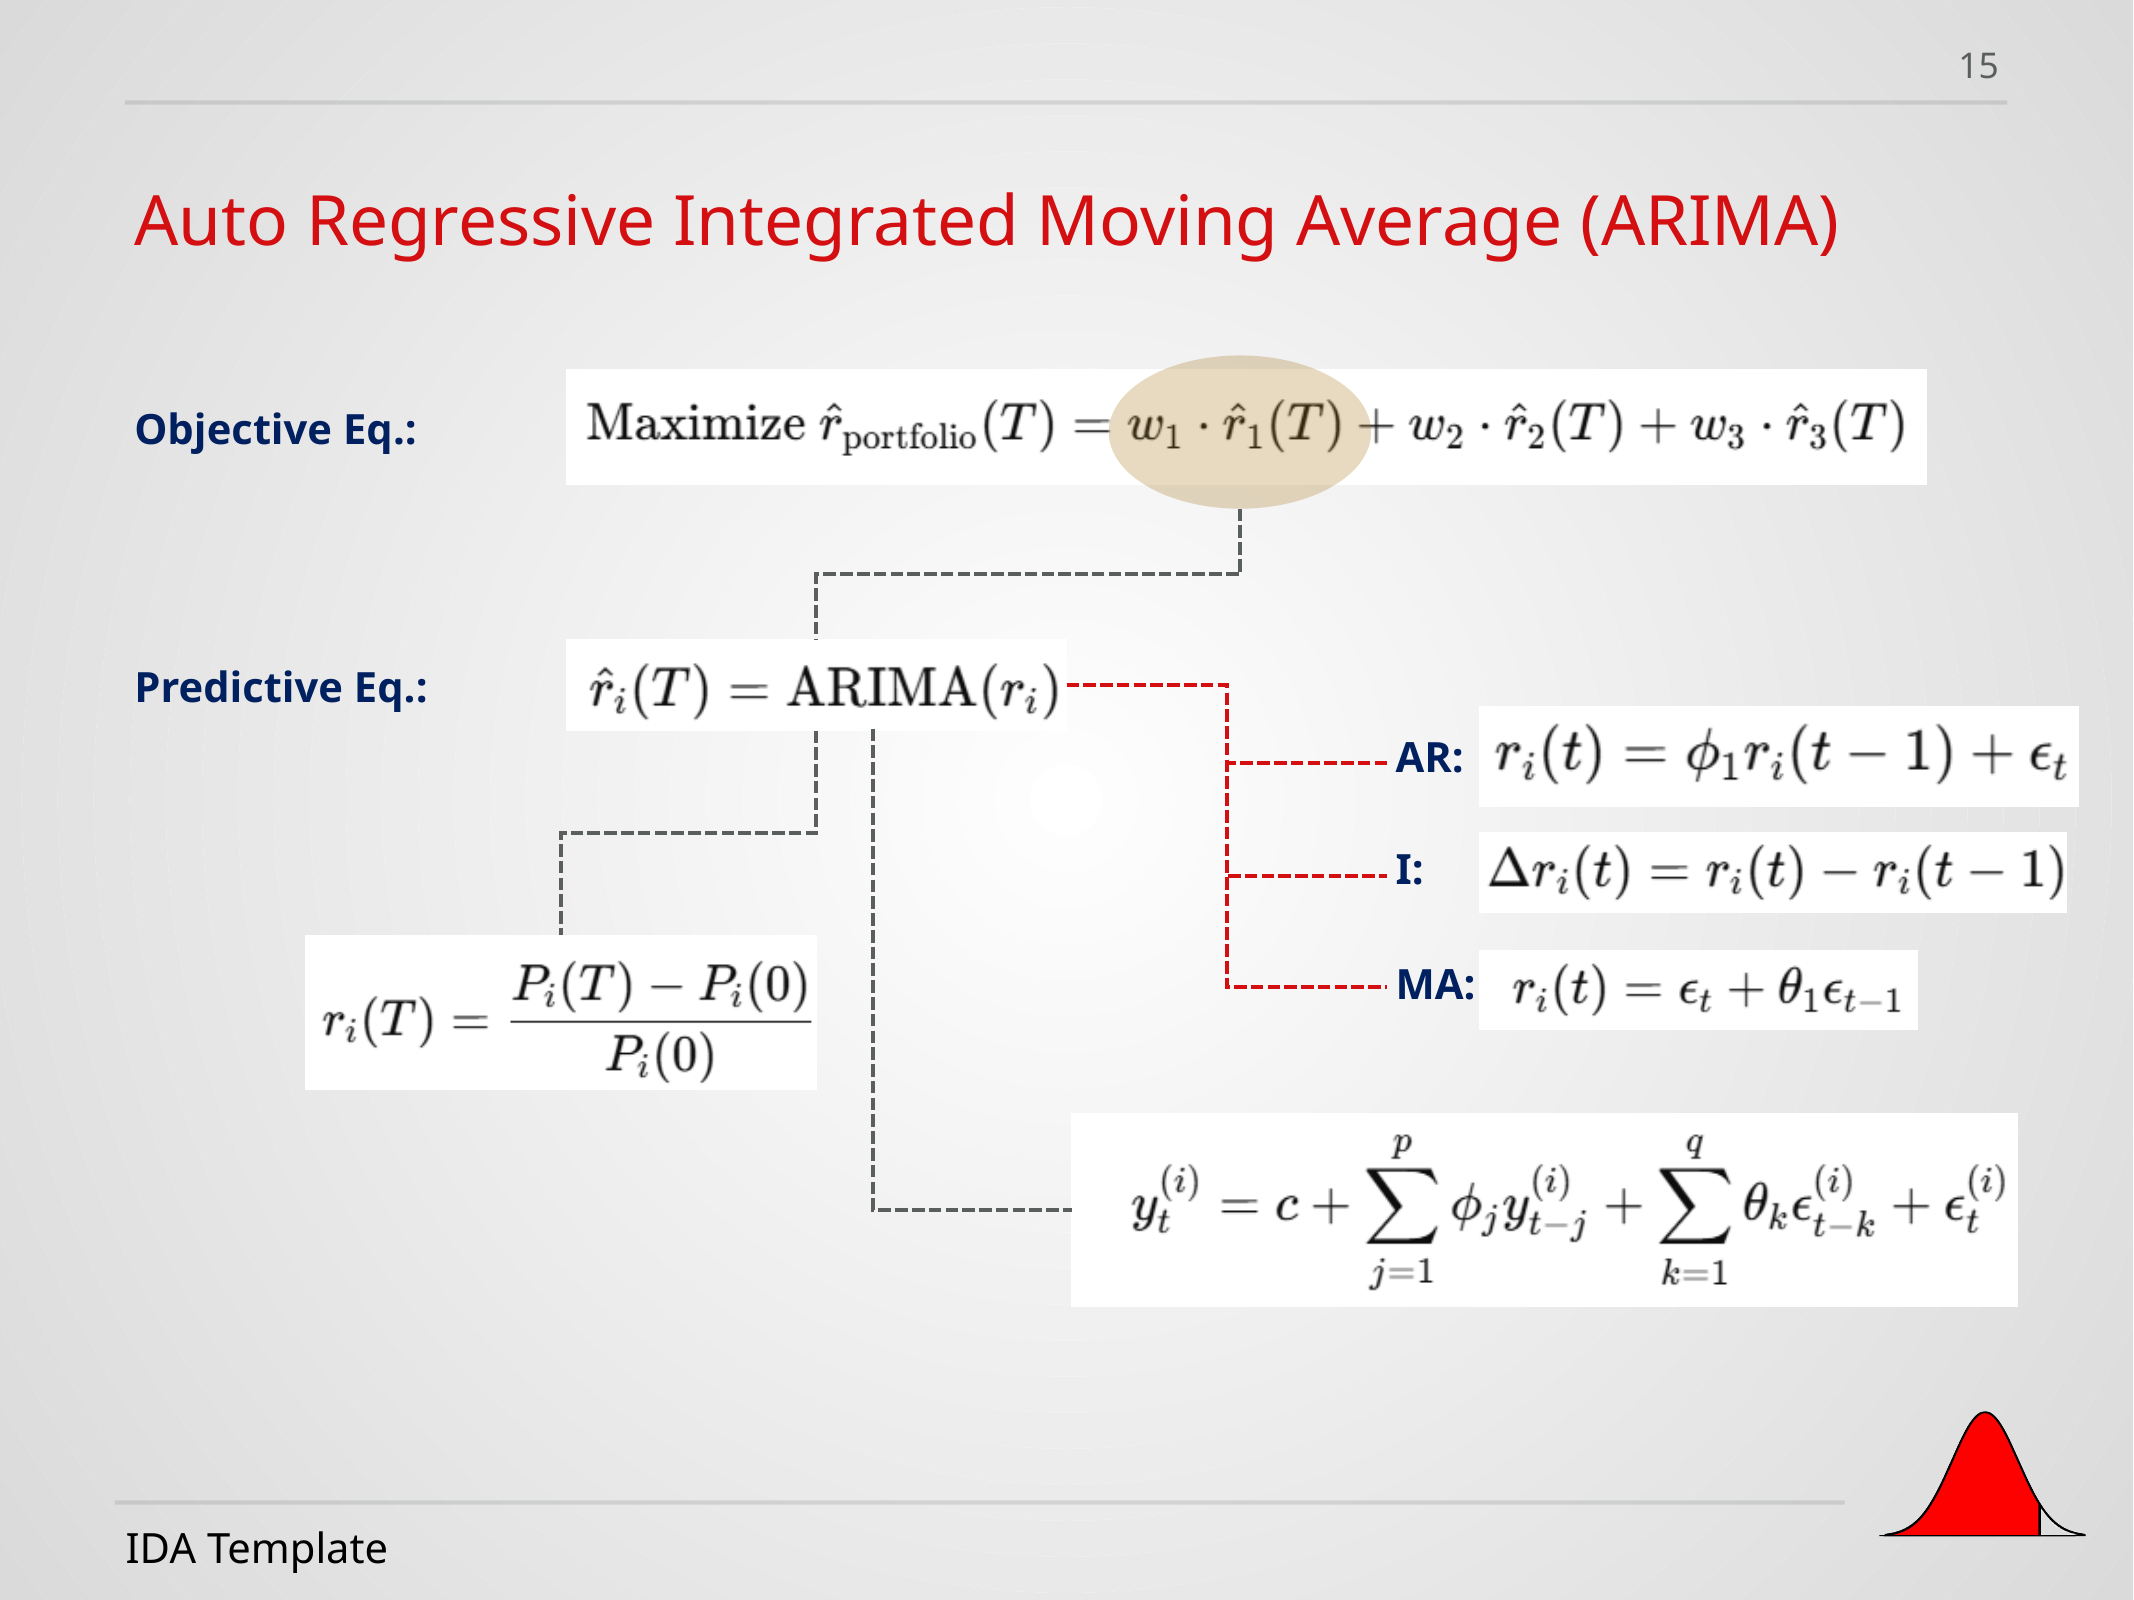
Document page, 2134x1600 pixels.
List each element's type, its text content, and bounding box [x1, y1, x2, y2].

picture [305, 934, 817, 1091]
list Auto Regressive Integrated Moving Average (ARIMA) [125, 166, 2008, 268]
text_box Objective Eq.: [126, 394, 553, 459]
text_box Predictive Eq.: [126, 652, 553, 717]
text_box [1145, 485, 1335, 509]
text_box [586, 704, 792, 961]
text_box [1066, 684, 1388, 988]
picture [1095, 369, 1927, 485]
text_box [731, 869, 1214, 1069]
picture [565, 639, 962, 731]
picture [1479, 706, 2080, 807]
picture [1879, 1411, 2086, 1537]
text_box MA: [1387, 950, 1479, 1015]
picture [566, 369, 962, 485]
picture [1071, 1112, 2018, 1307]
slide_number 15 [1925, 34, 2008, 101]
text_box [962, 362, 1095, 787]
text_box [1165, 355, 1315, 369]
text_box AR: [1388, 722, 1479, 787]
text_box I: [1388, 834, 1479, 899]
list IDA Template [116, 1514, 1017, 1581]
picture [1479, 949, 1919, 1031]
picture [1479, 832, 2067, 914]
